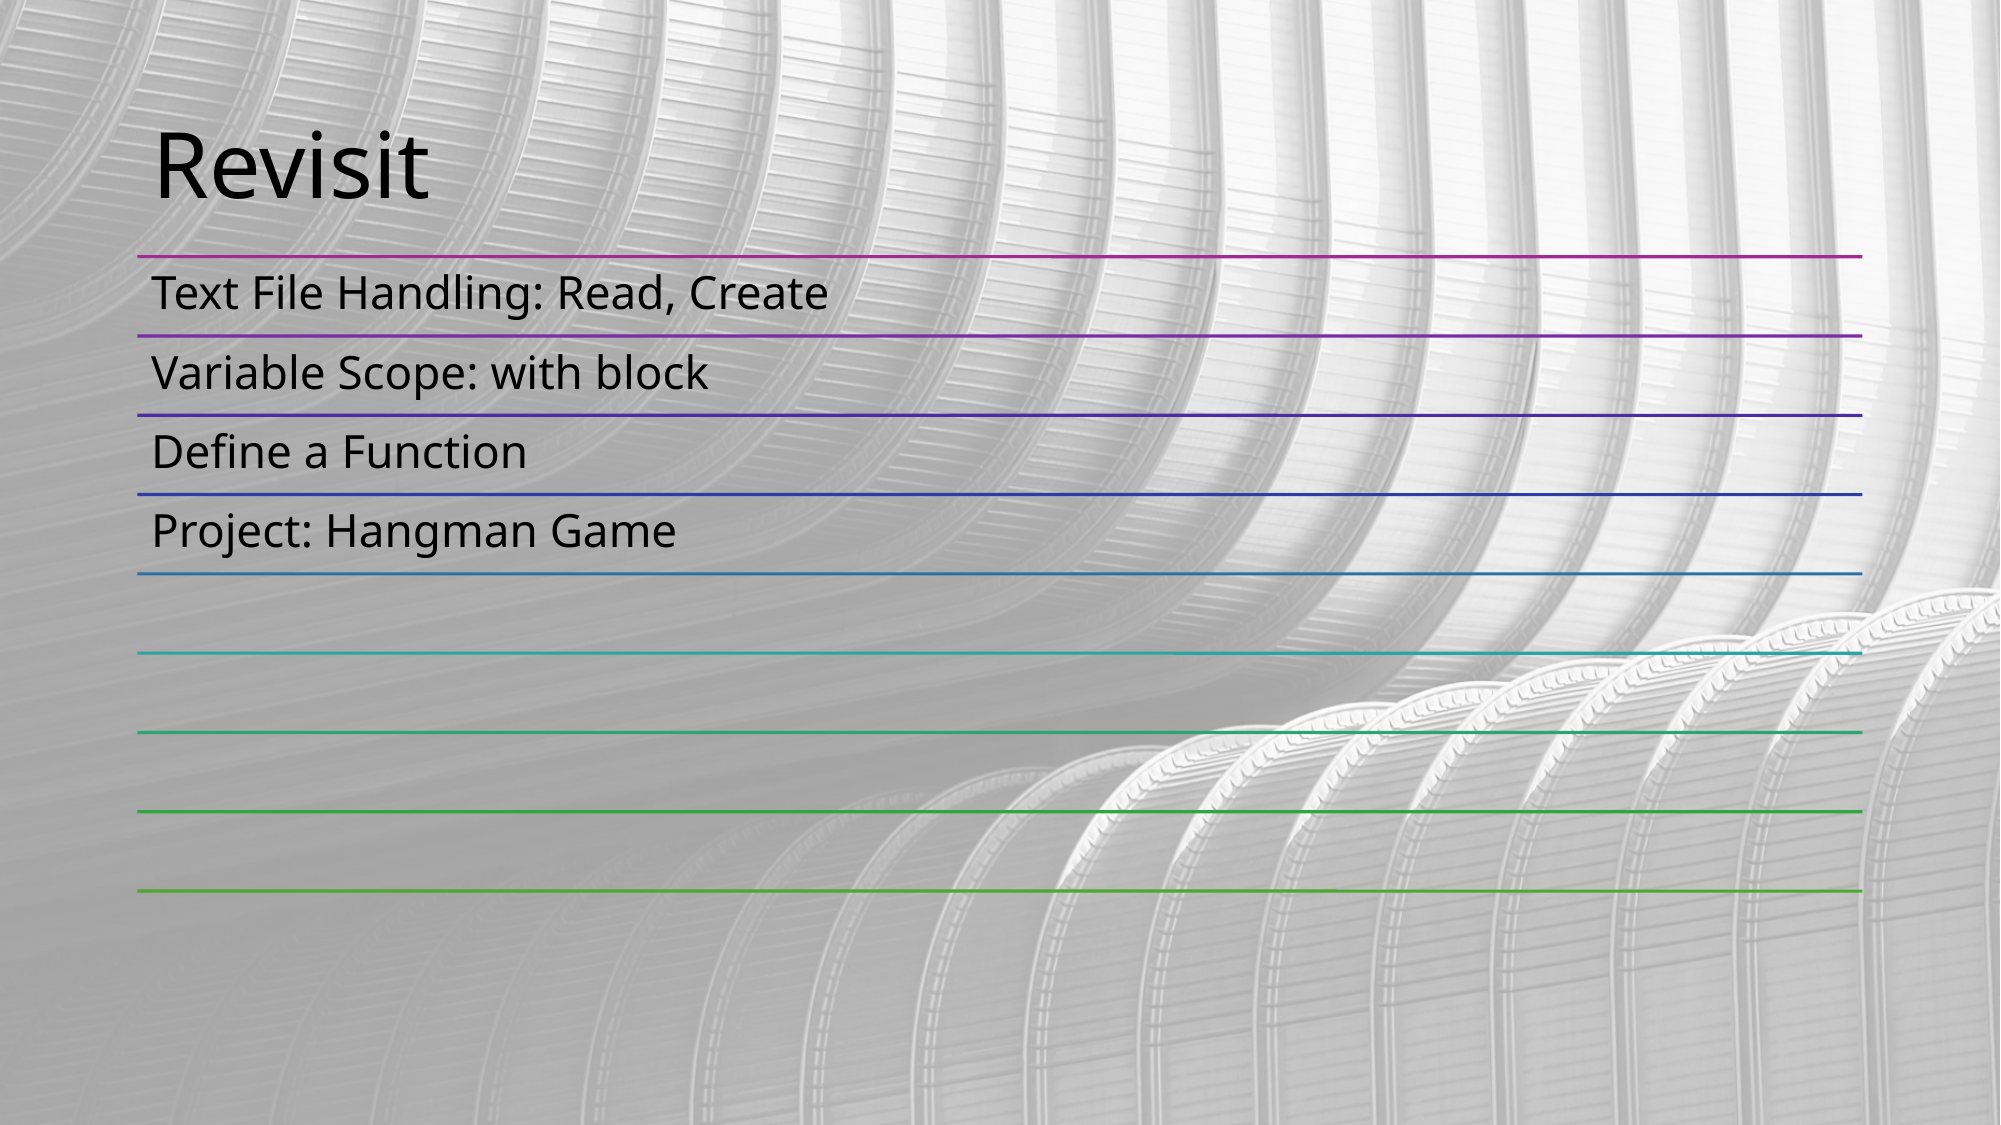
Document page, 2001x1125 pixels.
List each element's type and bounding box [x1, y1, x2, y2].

picture [0, 0, 2000, 1125]
list [136, 256, 1863, 971]
